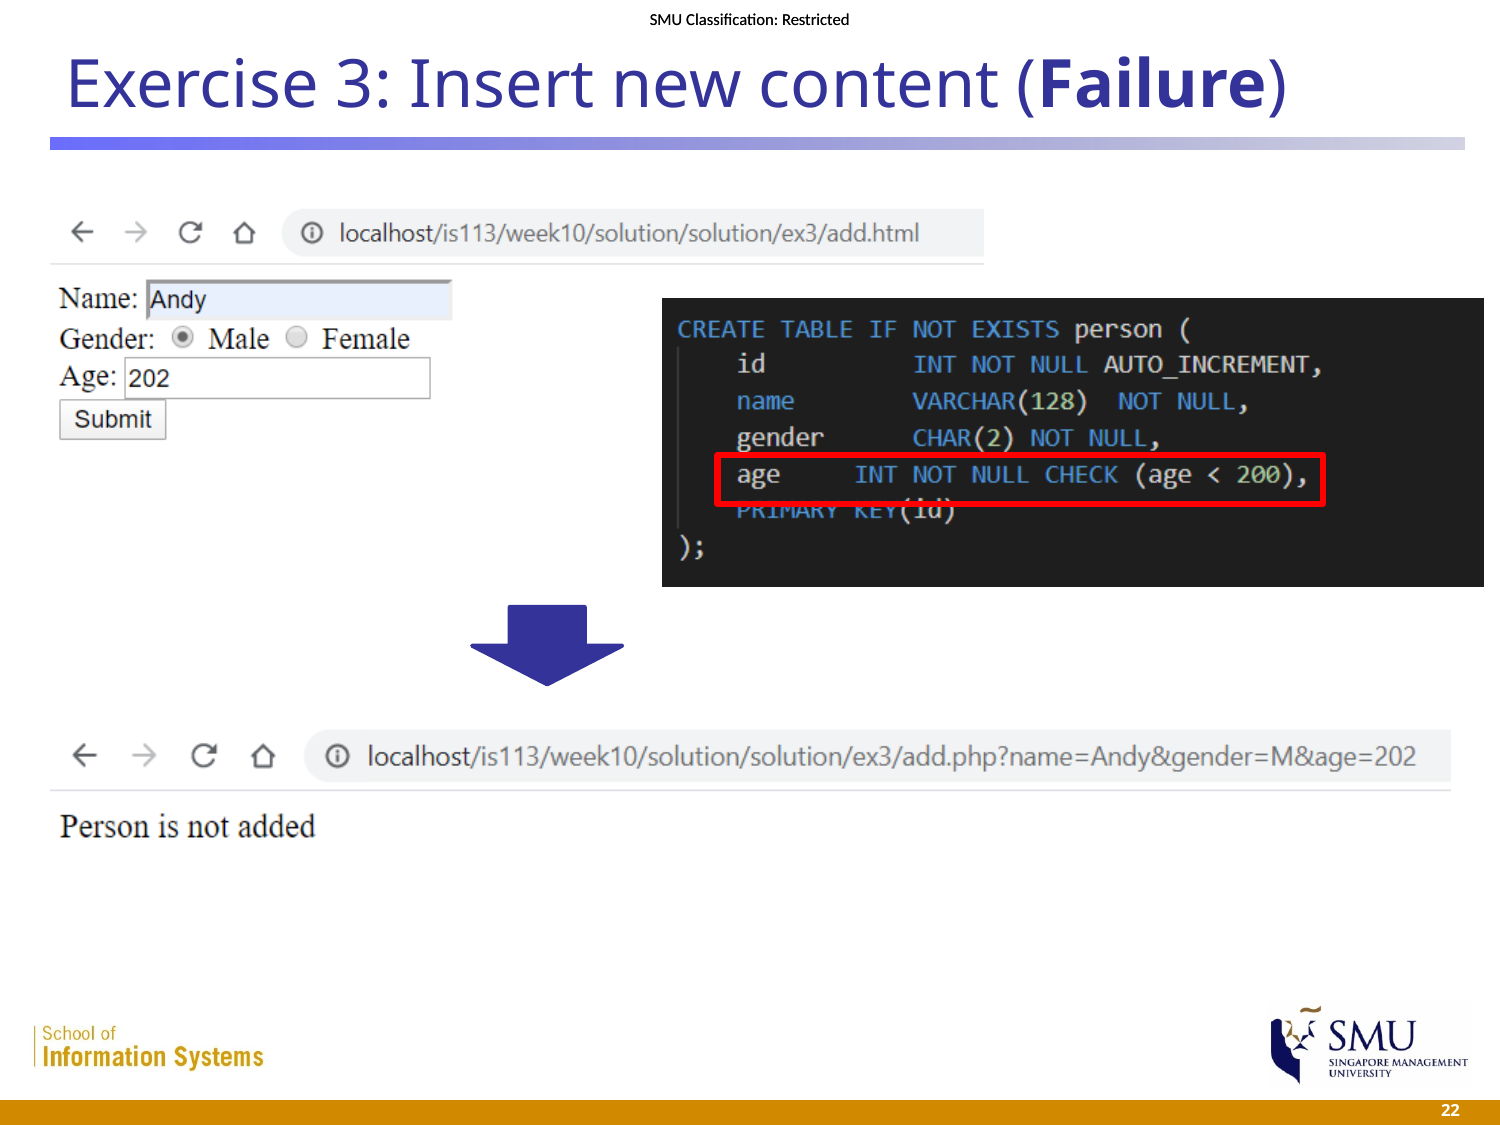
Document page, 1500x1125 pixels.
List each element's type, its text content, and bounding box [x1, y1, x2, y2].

title Exercise 3: Insert new content (Failure) [50, 24, 1463, 138]
slide_number 22 [1262, 1072, 1475, 1123]
text_box [470, 604, 625, 687]
picture [49, 205, 1484, 588]
picture [27, 1012, 267, 1073]
picture [1267, 999, 1471, 1072]
picture [49, 724, 1451, 881]
